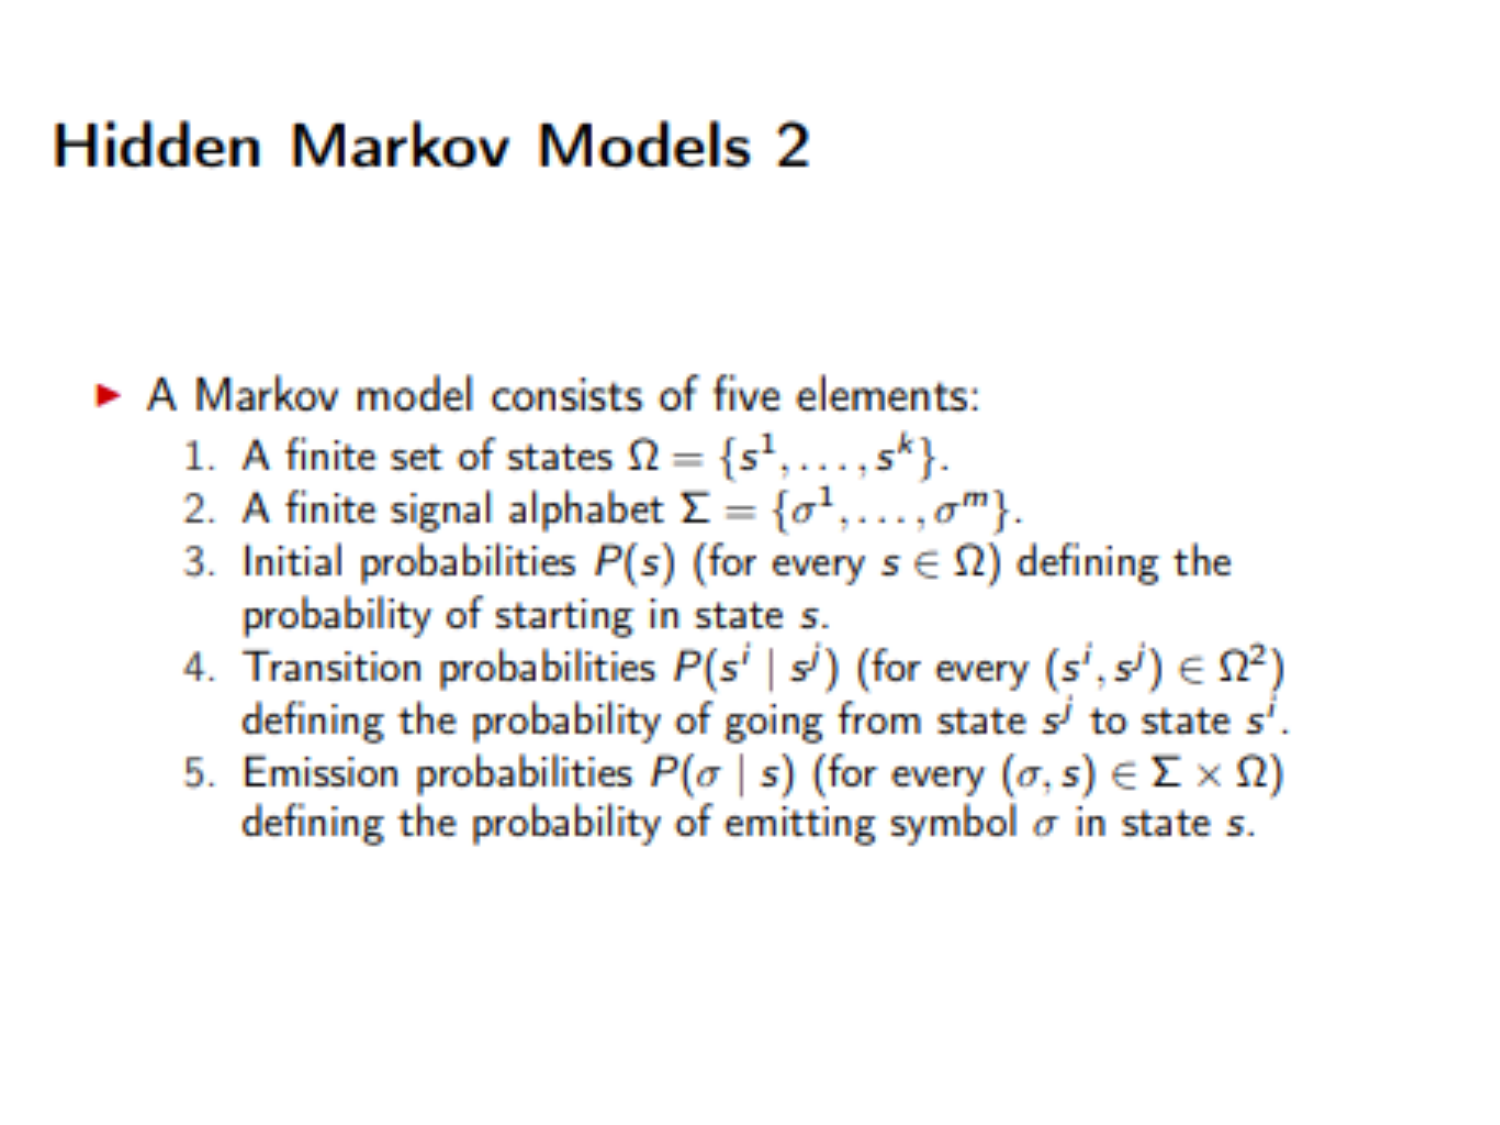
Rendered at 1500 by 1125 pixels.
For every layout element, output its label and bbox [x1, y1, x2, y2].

list [0, 105, 1347, 903]
